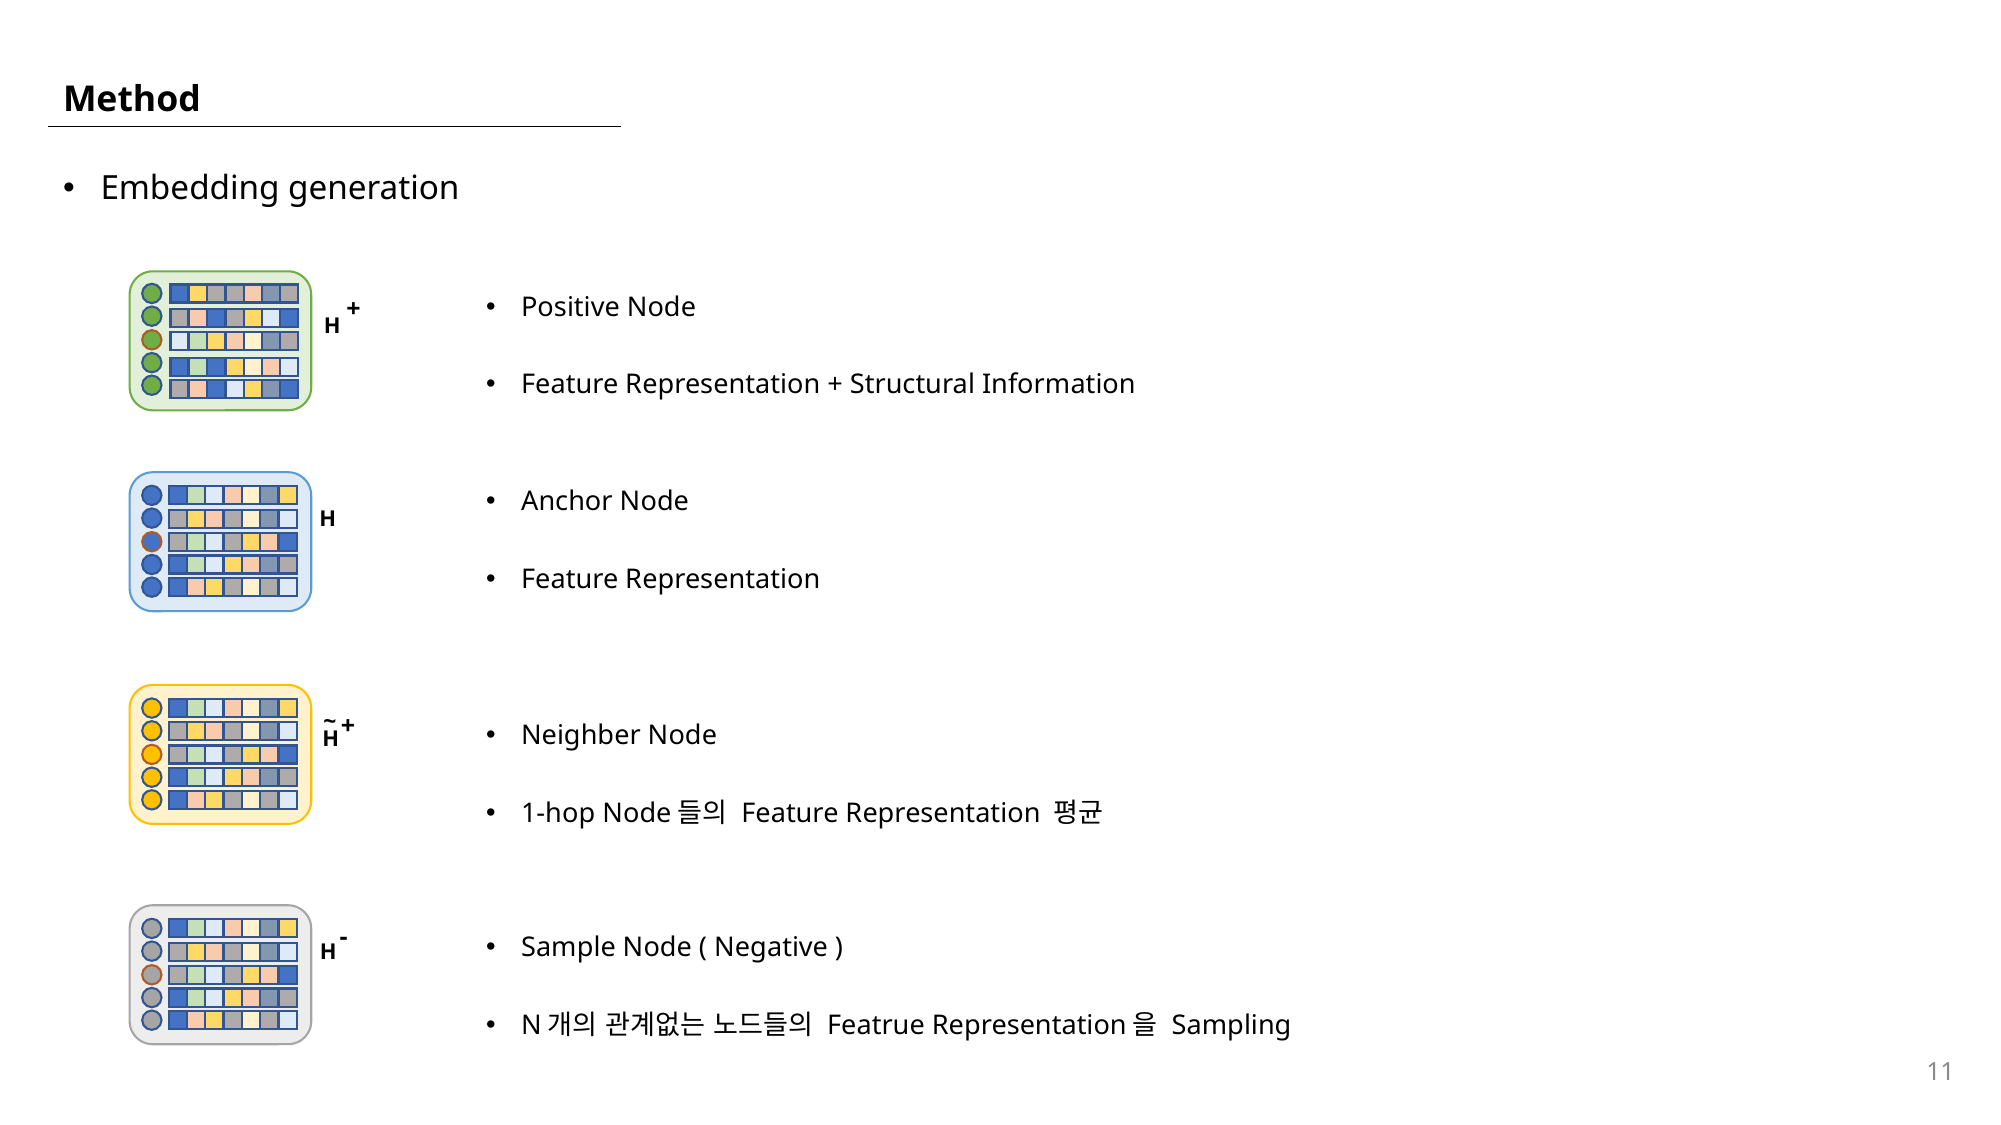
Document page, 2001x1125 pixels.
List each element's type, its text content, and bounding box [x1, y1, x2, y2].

text_box [190, 283, 208, 304]
text_box [279, 987, 298, 1008]
text_box [208, 379, 226, 399]
text_box [261, 790, 279, 810]
text_box [188, 942, 206, 962]
text_box [279, 790, 298, 810]
text_box [245, 283, 263, 304]
text_box [168, 554, 188, 575]
text_box [206, 698, 224, 718]
text_box [128, 683, 313, 825]
text_box [208, 331, 226, 351]
text_box [208, 357, 226, 377]
text_box [141, 374, 163, 396]
text_box [141, 530, 163, 553]
text_box [141, 553, 163, 576]
text_box [188, 532, 206, 552]
text_box [141, 697, 163, 719]
text_box [279, 721, 298, 741]
text_box [279, 965, 298, 985]
text_box [261, 1010, 279, 1030]
text_box [261, 532, 279, 552]
text_box [226, 357, 245, 377]
text_box [263, 357, 281, 377]
text_box [243, 744, 261, 765]
text_box [188, 554, 206, 575]
text_box [188, 744, 206, 765]
text_box [206, 721, 224, 741]
text_box [168, 485, 188, 505]
text_box [206, 532, 224, 552]
text_box [188, 509, 206, 529]
text_box [261, 577, 279, 597]
text_box [168, 918, 188, 938]
text_box [243, 554, 261, 575]
text_box [206, 554, 224, 575]
text_box [168, 577, 188, 597]
text_box [188, 987, 206, 1008]
text_box [261, 744, 279, 765]
text_box [281, 283, 299, 304]
text_box [190, 331, 208, 351]
text_box [224, 942, 243, 962]
text_box [243, 698, 261, 718]
text_box [206, 767, 224, 787]
text_box [243, 1010, 261, 1030]
text_box [279, 485, 298, 505]
text_box [245, 357, 263, 377]
text_box [190, 308, 208, 328]
text_box [263, 379, 281, 399]
text_box [261, 509, 279, 529]
text_box [224, 698, 243, 718]
text_box [206, 509, 224, 529]
text_box [169, 331, 190, 351]
text_box [206, 942, 224, 962]
text_box [208, 308, 226, 328]
text_box [243, 965, 261, 985]
text_box [226, 379, 245, 399]
text_box [169, 379, 190, 399]
text_box [168, 790, 188, 810]
text_box [224, 918, 243, 938]
text_box [263, 308, 281, 328]
text_box [141, 351, 163, 374]
text_box [261, 918, 279, 938]
text_box [243, 485, 261, 505]
text_box [224, 965, 243, 985]
text_box [141, 917, 163, 940]
text_box [168, 744, 188, 765]
text_box [190, 379, 208, 399]
text_box ~ [308, 699, 352, 742]
text_box [279, 918, 298, 938]
text_box [190, 357, 208, 377]
text_box [279, 767, 298, 787]
text_box H [307, 717, 354, 759]
text_box [188, 790, 206, 810]
text_box [224, 532, 243, 552]
text_box [168, 509, 188, 529]
text_box [128, 270, 313, 412]
text_box [224, 554, 243, 575]
text_box [168, 532, 188, 552]
slide_number 11 [1519, 1042, 1970, 1103]
text_box [281, 379, 299, 399]
text_box [206, 744, 224, 765]
text_box [169, 283, 190, 304]
text_box [141, 940, 163, 962]
text_box [261, 721, 279, 741]
text_box [261, 485, 279, 505]
text_box [141, 484, 163, 507]
text_box [188, 965, 206, 985]
text_box [141, 766, 163, 788]
text_box + [326, 701, 370, 747]
text_box [141, 986, 163, 1009]
list Embedding generation [48, 163, 1970, 1043]
text_box [243, 577, 261, 597]
text_box [168, 942, 188, 962]
text_box [141, 305, 163, 327]
text_box [226, 283, 245, 304]
text_box [128, 904, 313, 1046]
text_box [279, 698, 298, 718]
text_box [206, 577, 224, 597]
text_box [261, 965, 279, 985]
text_box [206, 965, 224, 985]
text_box [141, 964, 163, 986]
text_box [245, 379, 263, 399]
text_box [263, 331, 281, 351]
text_box [141, 282, 163, 305]
text_box [206, 987, 224, 1008]
text_box [188, 485, 206, 505]
text_box [243, 509, 261, 529]
text_box [243, 790, 261, 810]
text_box [206, 918, 224, 938]
text_box [141, 743, 163, 766]
text_box [281, 357, 299, 377]
text_box [243, 767, 261, 787]
text_box [224, 987, 243, 1008]
text_box [169, 357, 190, 377]
text_box [261, 767, 279, 787]
text_box [188, 918, 206, 938]
title Method [48, 72, 978, 127]
text_box [243, 721, 261, 741]
text_box [281, 331, 299, 351]
text_box - [324, 912, 363, 958]
text_box [206, 790, 224, 810]
text_box [208, 283, 226, 304]
text_box [224, 790, 243, 810]
text_box [168, 721, 188, 741]
text_box [279, 744, 298, 765]
text_box [168, 965, 188, 985]
text_box [279, 942, 298, 962]
text_box [279, 1010, 298, 1030]
text_box [243, 532, 261, 552]
text_box [261, 698, 279, 718]
text_box [224, 767, 243, 787]
text_box [206, 485, 224, 505]
text_box [261, 554, 279, 575]
text_box [263, 283, 281, 304]
text_box [243, 942, 261, 962]
text_box [188, 577, 206, 597]
text_box [279, 509, 298, 529]
text_box + [331, 284, 376, 330]
text_box [141, 329, 163, 351]
text_box [188, 698, 206, 718]
text_box [224, 744, 243, 765]
text_box [261, 942, 279, 962]
text_box [188, 767, 206, 787]
text_box [243, 918, 261, 938]
text_box [224, 577, 243, 597]
text_box [169, 308, 190, 328]
text_box [245, 331, 263, 351]
text_box [226, 331, 245, 351]
text_box [224, 721, 243, 741]
text_box H [305, 930, 352, 972]
text_box [243, 987, 261, 1008]
text_box [141, 507, 163, 529]
text_box [279, 532, 298, 552]
text_box [188, 1010, 206, 1030]
text_box [141, 576, 163, 598]
text_box [128, 471, 313, 613]
text_box [168, 698, 188, 718]
text_box H [304, 497, 352, 539]
text_box [279, 577, 298, 597]
text_box [188, 721, 206, 741]
text_box [168, 767, 188, 787]
text_box Positive Node Feature Representation + Structural Information Anchor Node Feature Representation Neighber Node 1-hop Node들의 Feature Representation 평균 Sample Node ( Negative ) N개의 관계없는 노드들의 Featrue Representation을 Sampling [401, 204, 1415, 1053]
text_box H [309, 304, 356, 345]
text_box [141, 1009, 163, 1031]
text_box [168, 1010, 188, 1030]
text_box [224, 509, 243, 529]
text_box [245, 308, 263, 328]
text_box [281, 308, 299, 328]
text_box [226, 308, 245, 328]
text_box [224, 485, 243, 505]
text_box [224, 1010, 243, 1030]
text_box [279, 554, 298, 575]
text_box [141, 720, 163, 742]
text_box [261, 987, 279, 1008]
text_box [141, 789, 163, 811]
text_box [168, 987, 188, 1008]
text_box [206, 1010, 224, 1030]
